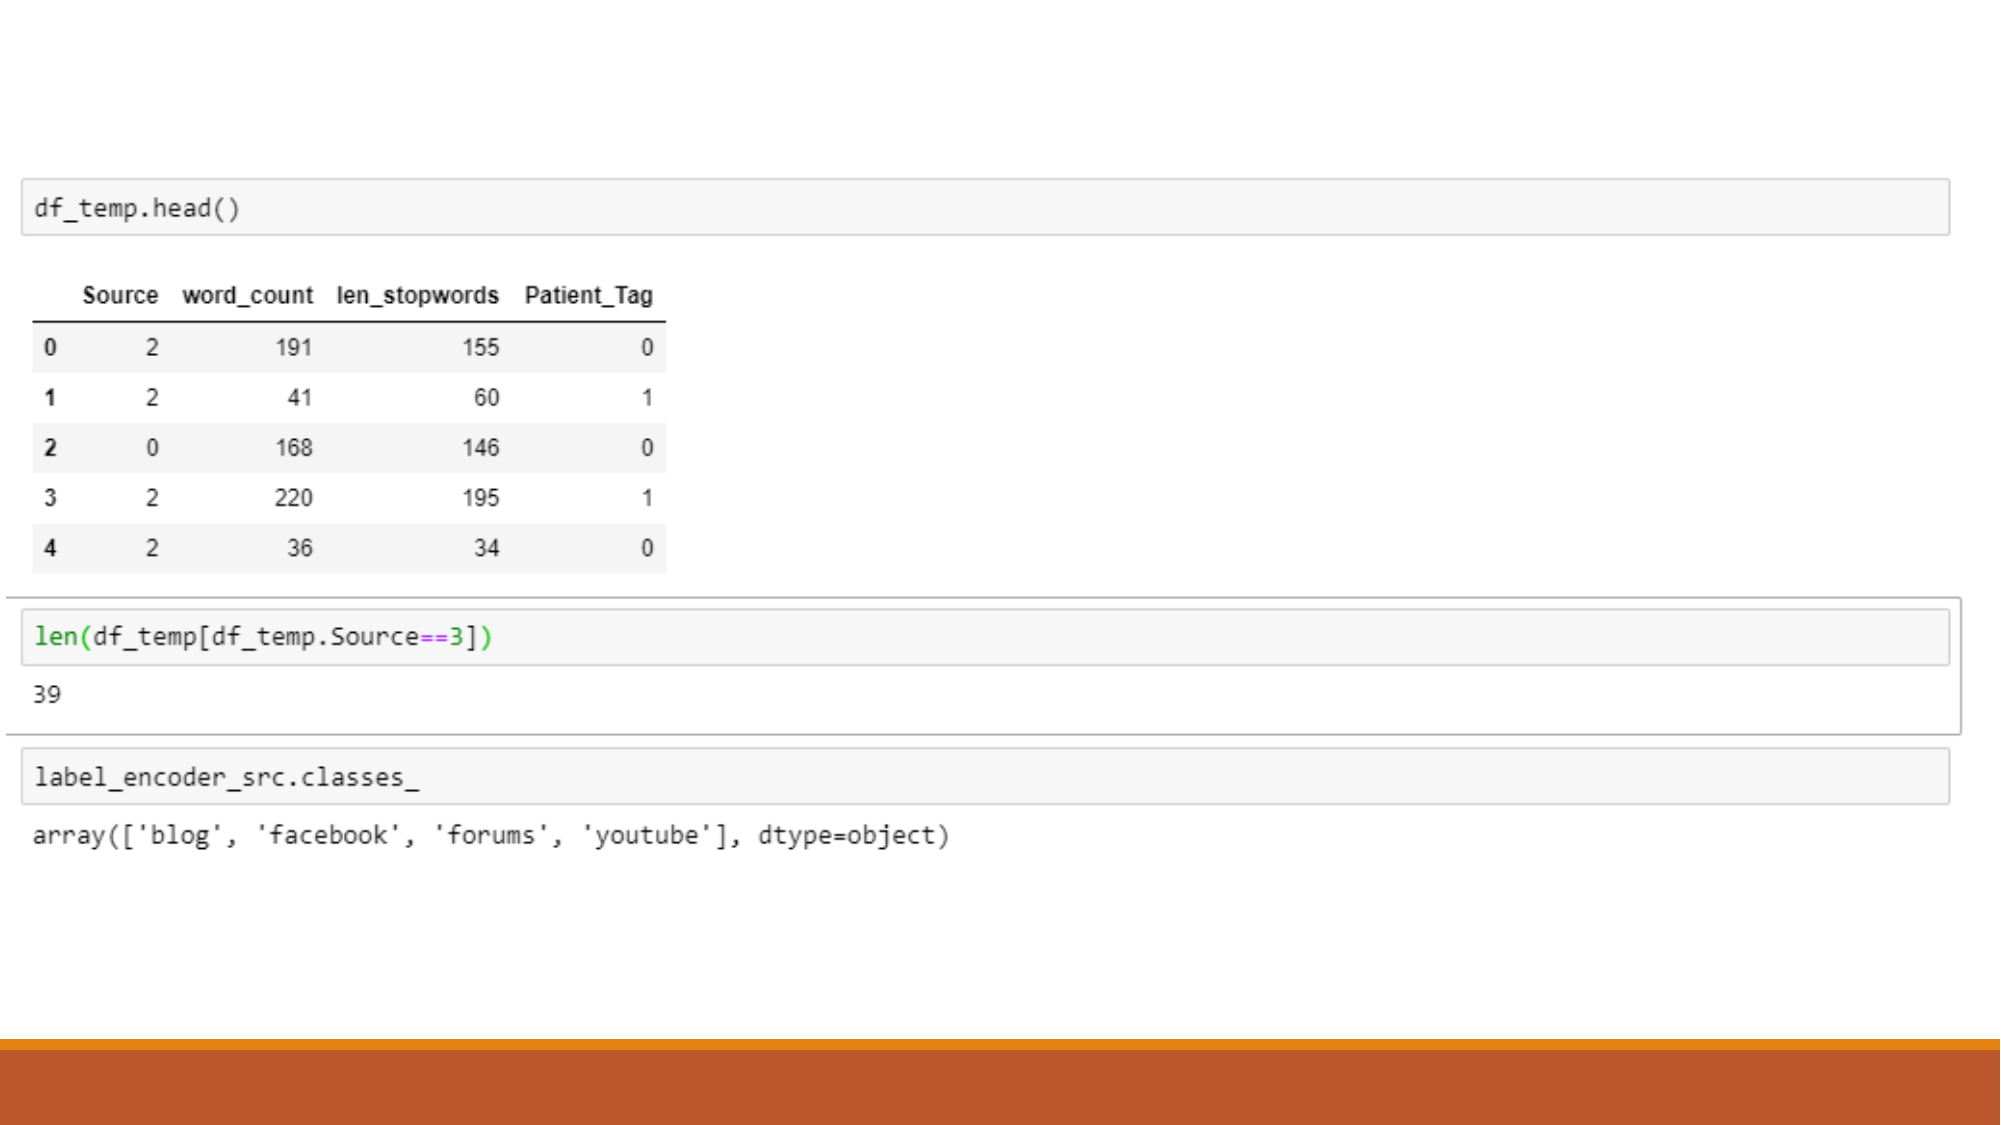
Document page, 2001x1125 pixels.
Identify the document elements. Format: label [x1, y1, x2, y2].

list [5, 165, 1974, 875]
